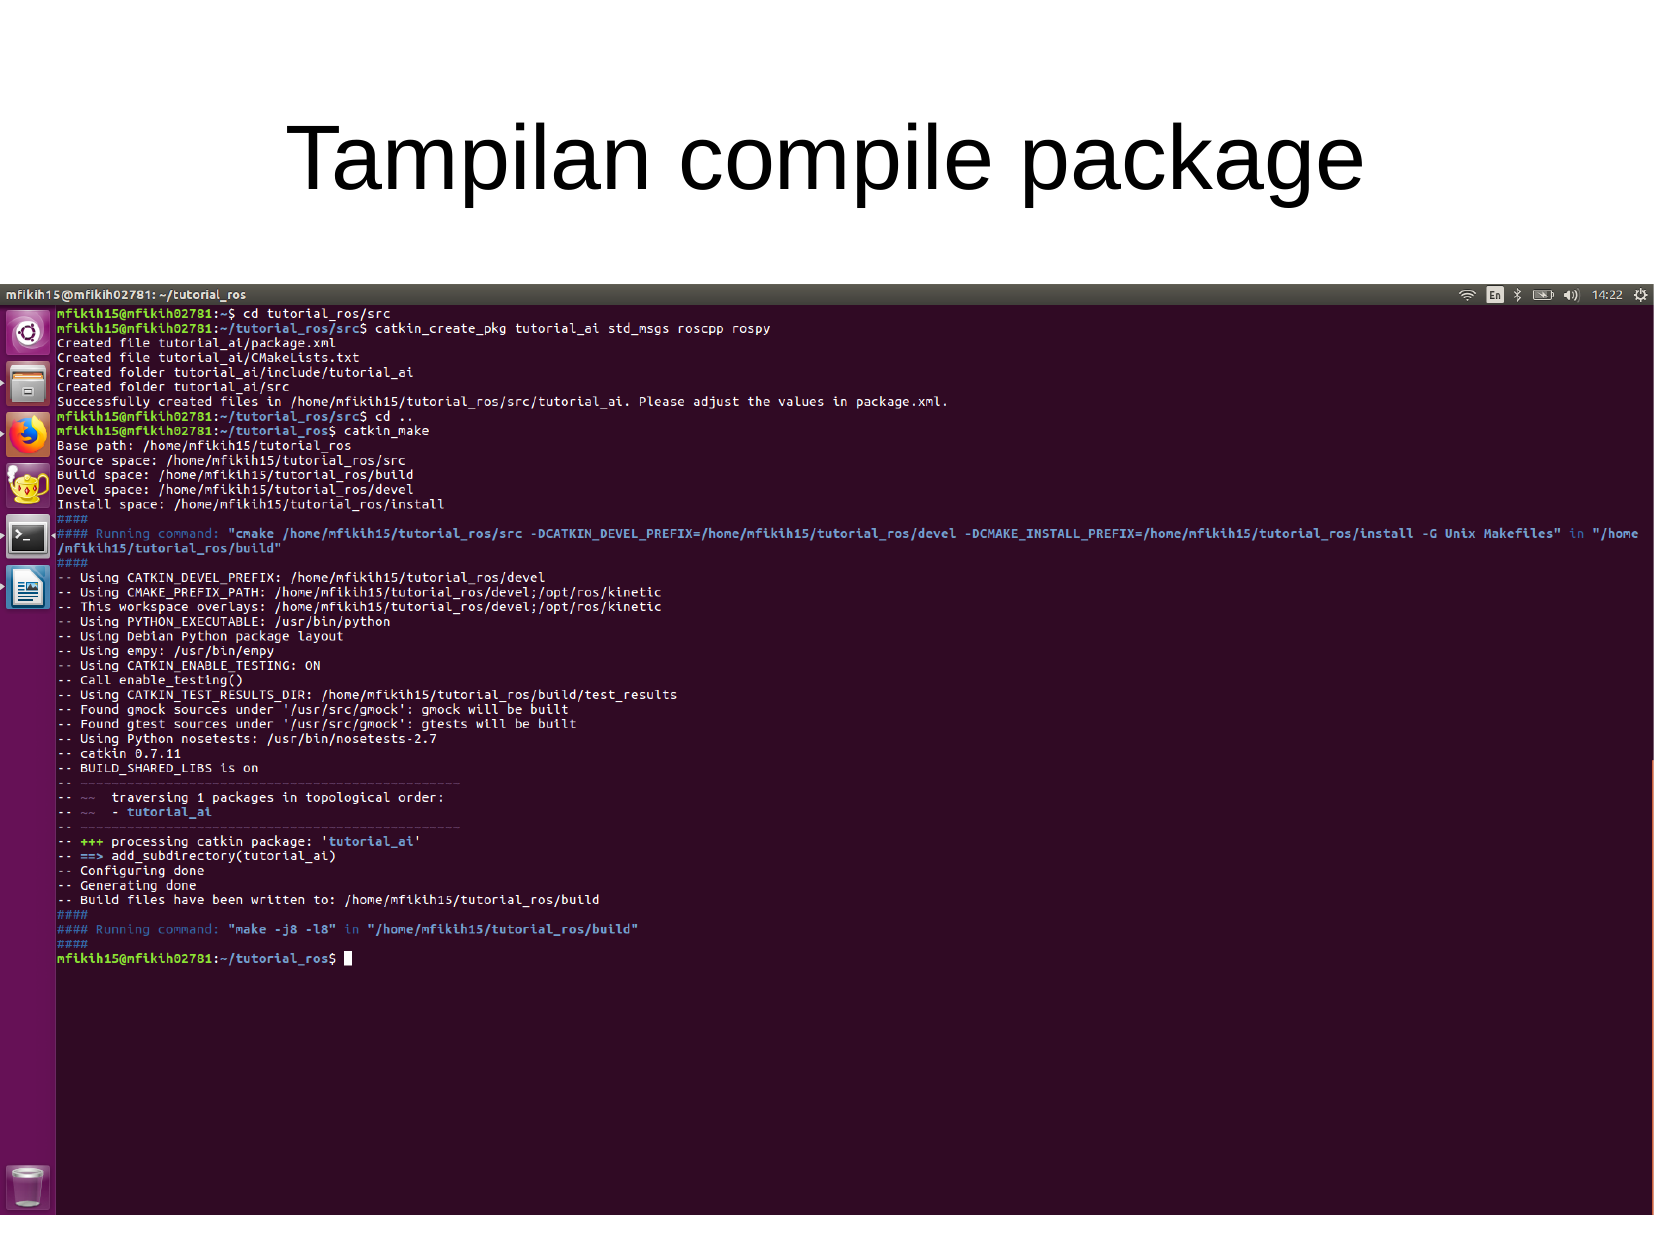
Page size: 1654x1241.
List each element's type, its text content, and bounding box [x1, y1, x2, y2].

text_box Tampilan compile package [82, 49, 1571, 257]
picture [0, 284, 1654, 1216]
